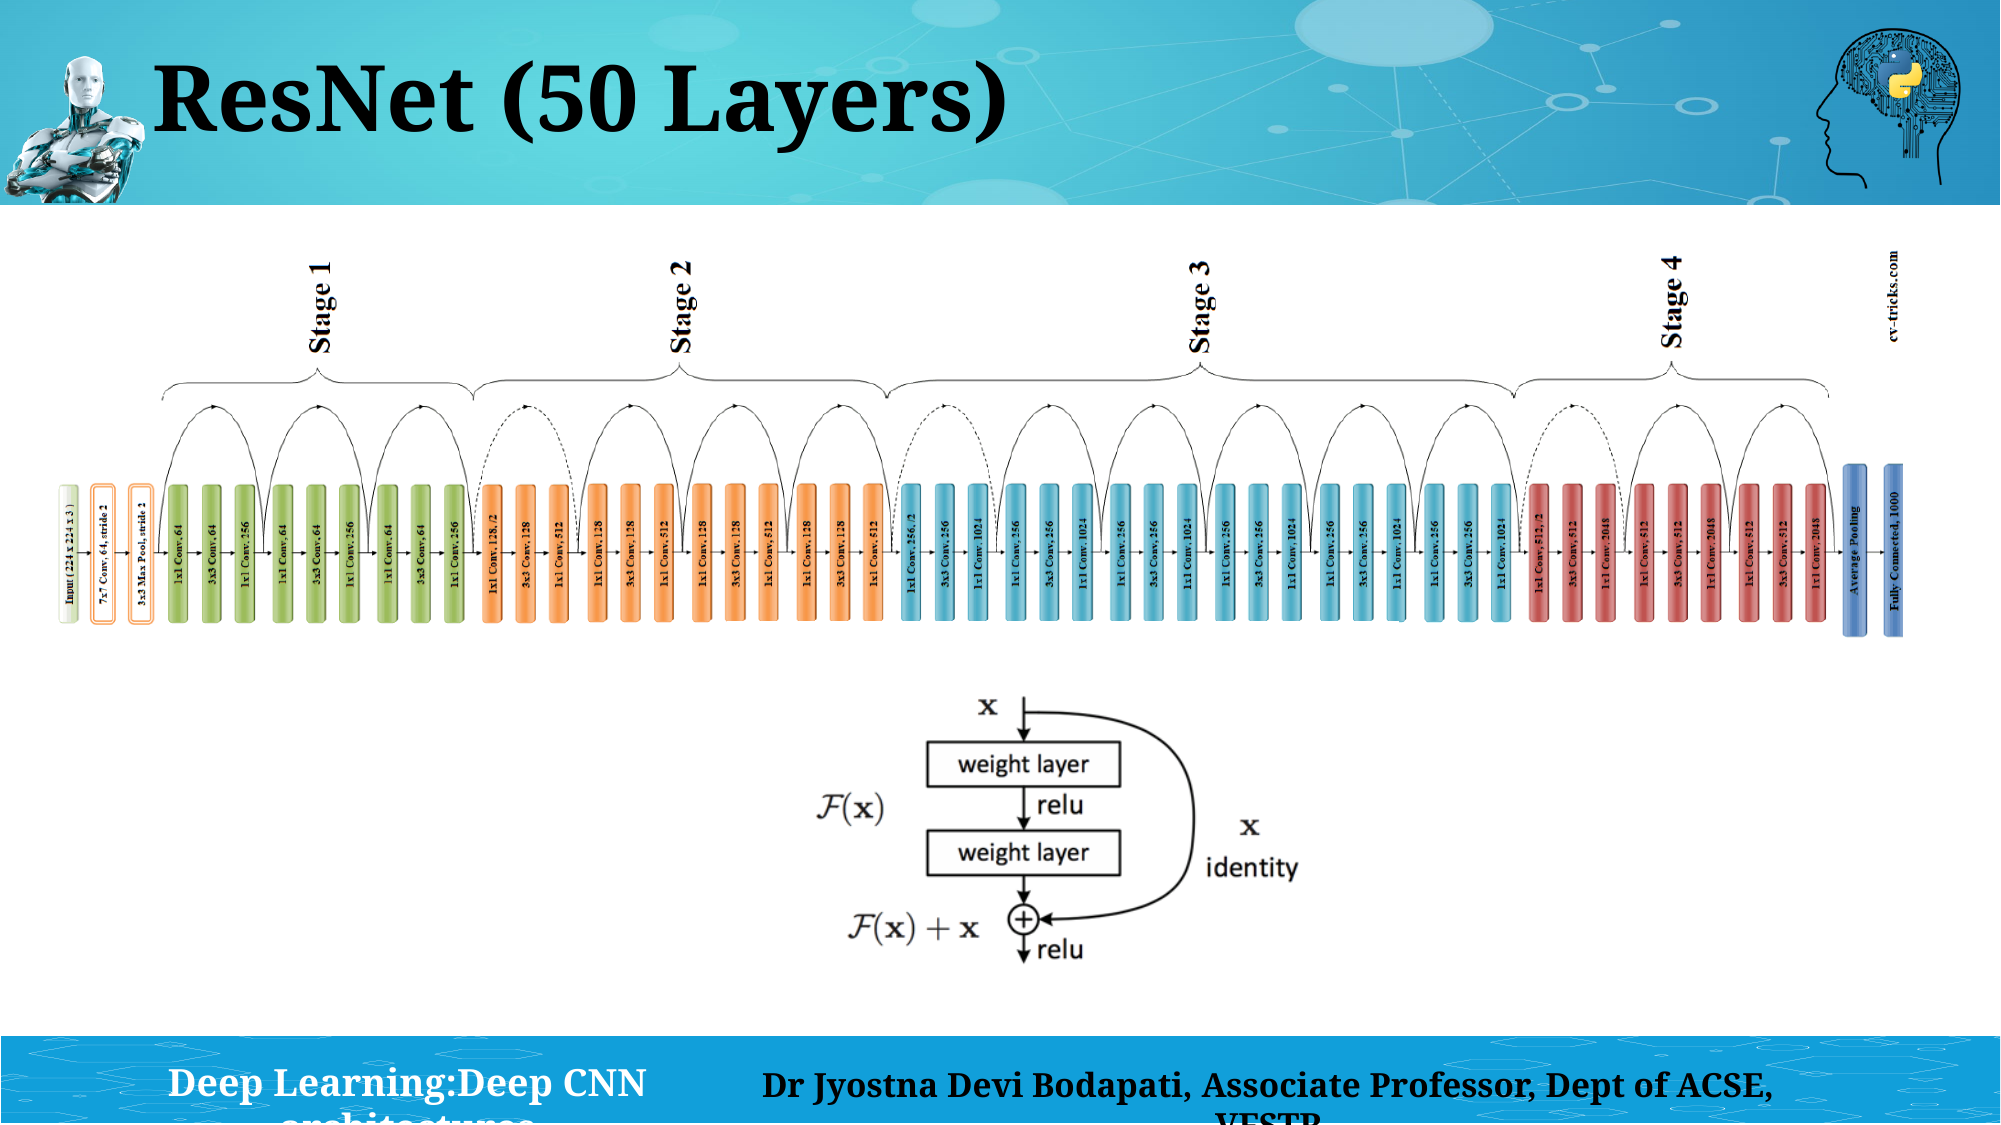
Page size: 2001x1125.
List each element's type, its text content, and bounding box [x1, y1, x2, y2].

picture [1068, 1081, 1072, 1095]
picture [900, 1080, 904, 1096]
picture [1162, 1076, 1166, 1096]
picture [779, 1077, 784, 1094]
title ResNet (50 Layers) [1184, 19, 1863, 185]
picture [1150, 1081, 1154, 1096]
picture [0, 0, 2000, 1035]
picture [887, 1078, 891, 1096]
picture [818, 1074, 822, 1102]
picture [964, 1077, 969, 1094]
picture [975, 1081, 979, 1095]
picture [909, 1080, 914, 1096]
picture [869, 1082, 880, 1093]
picture [830, 1080, 838, 1097]
picture [1078, 1081, 1082, 1096]
picture [995, 1080, 1003, 1096]
picture [1130, 1080, 1135, 1095]
picture [1175, 1080, 1179, 1096]
picture [791, 1080, 795, 1096]
title ResNet (50 Layers) [137, 19, 763, 185]
picture [1120, 1080, 1124, 1104]
picture [1057, 1081, 1061, 1095]
